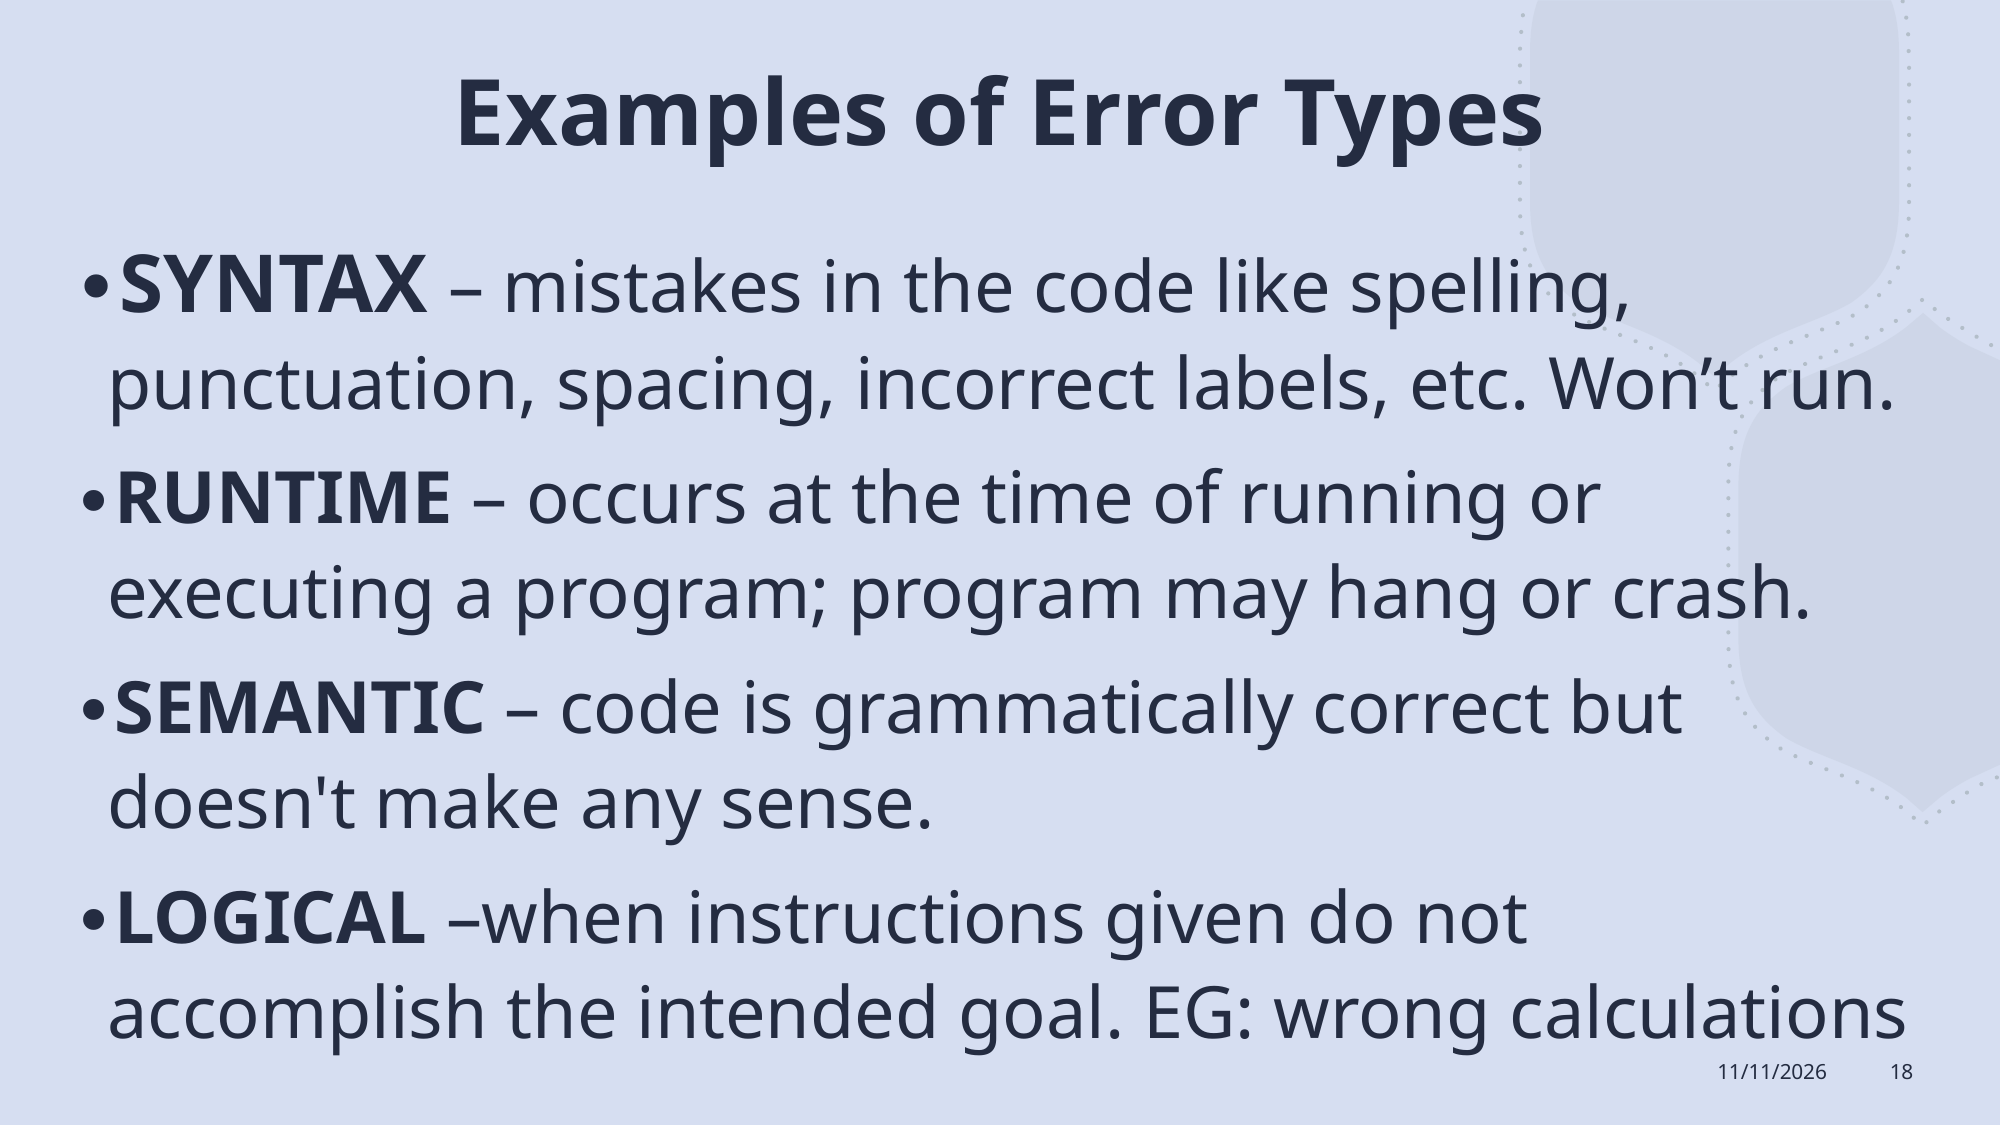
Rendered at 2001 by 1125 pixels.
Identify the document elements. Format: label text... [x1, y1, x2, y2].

slide_number 18 [1843, 1042, 1929, 1103]
list SYNTAX – mistakes in the code like spelling, punctuation, spacing, incorrect labels, etc. Won’t run. RUNTIME – occurs at the time of running or executing a program; program may hang or crash. SEMANTIC – code is grammatically correct but doesn't make any sense. LOGICAL –when instructions given do not accomplish the intended goal. EG: wrong calculations [56, 215, 1934, 1104]
title Examples of Error Types [255, 21, 1745, 196]
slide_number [1356, 1042, 1842, 1103]
